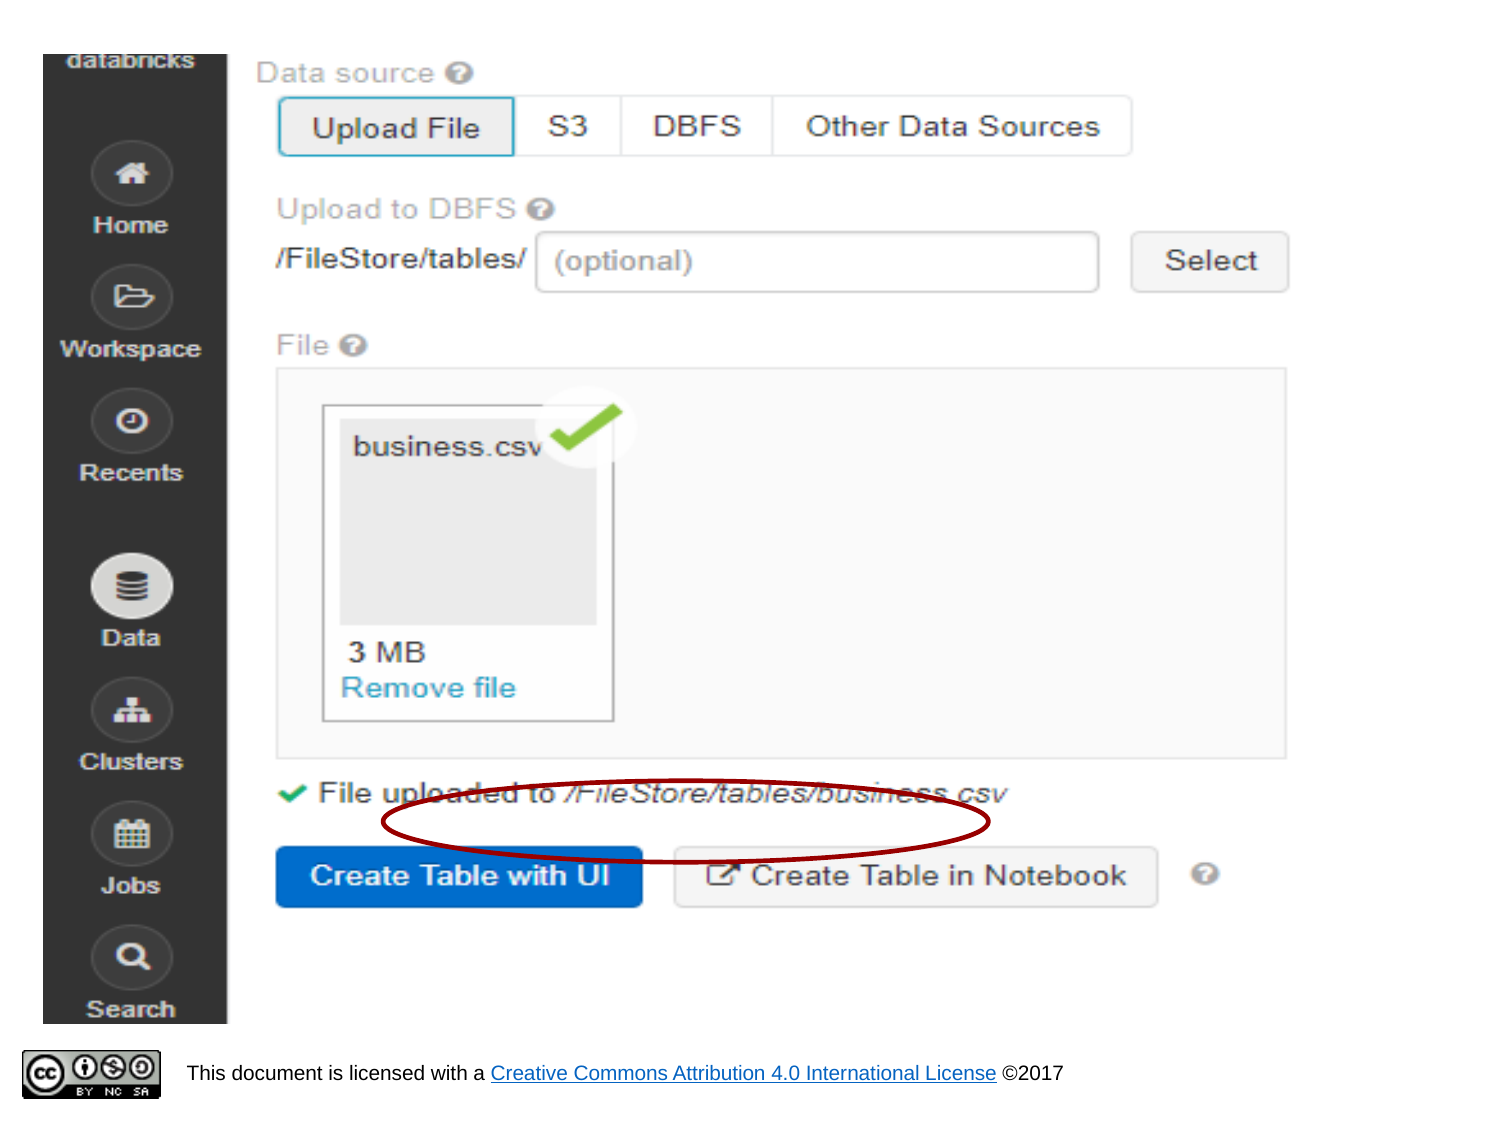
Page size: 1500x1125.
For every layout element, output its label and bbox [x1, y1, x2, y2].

picture [22, 1050, 161, 1099]
picture [43, 54, 1453, 1024]
